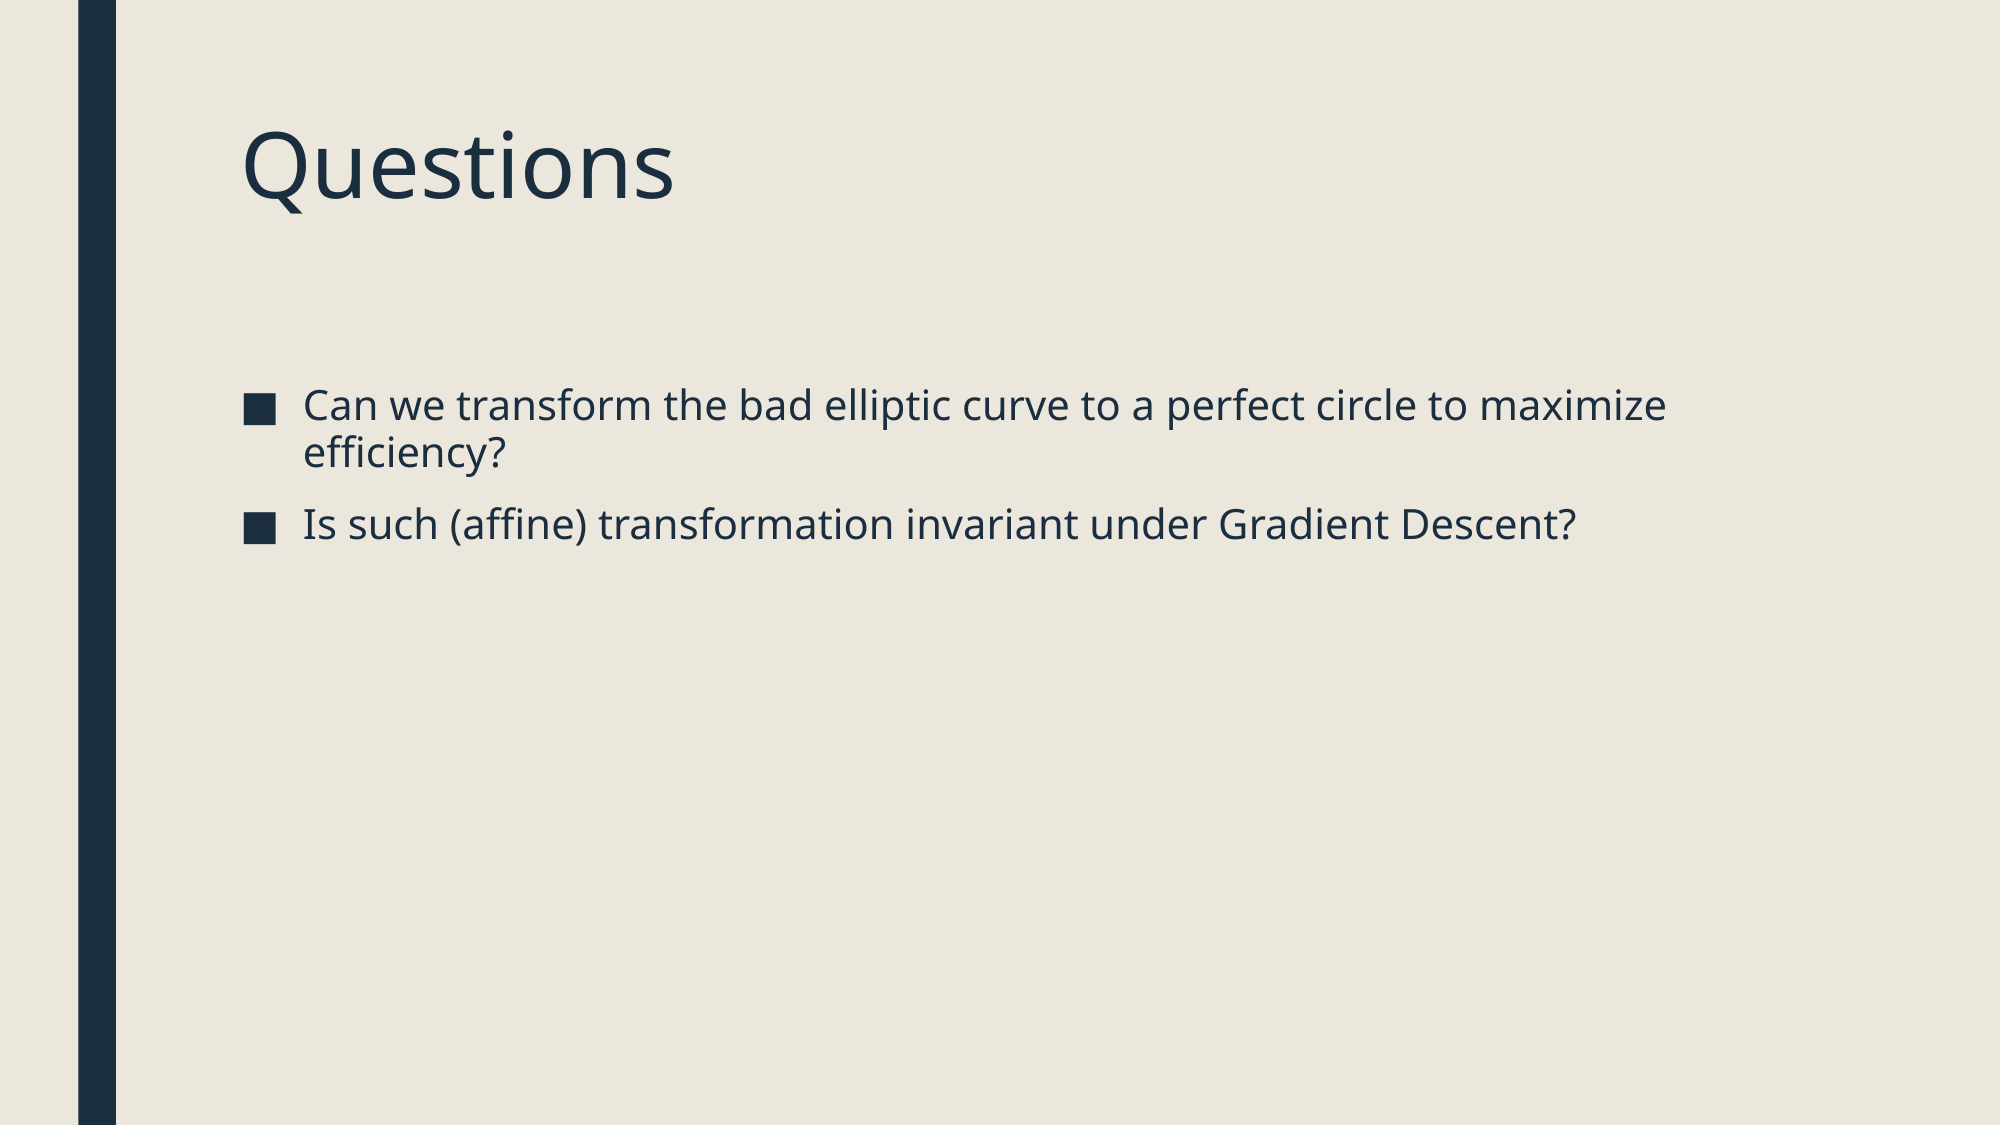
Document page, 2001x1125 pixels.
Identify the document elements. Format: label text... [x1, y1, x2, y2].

list Can we transform the bad elliptic curve to a perfect circle to maximize efficiency? Is such (affine) transformation invariant under Gradient Descent? [225, 375, 1800, 963]
title Questions [225, 112, 1800, 357]
